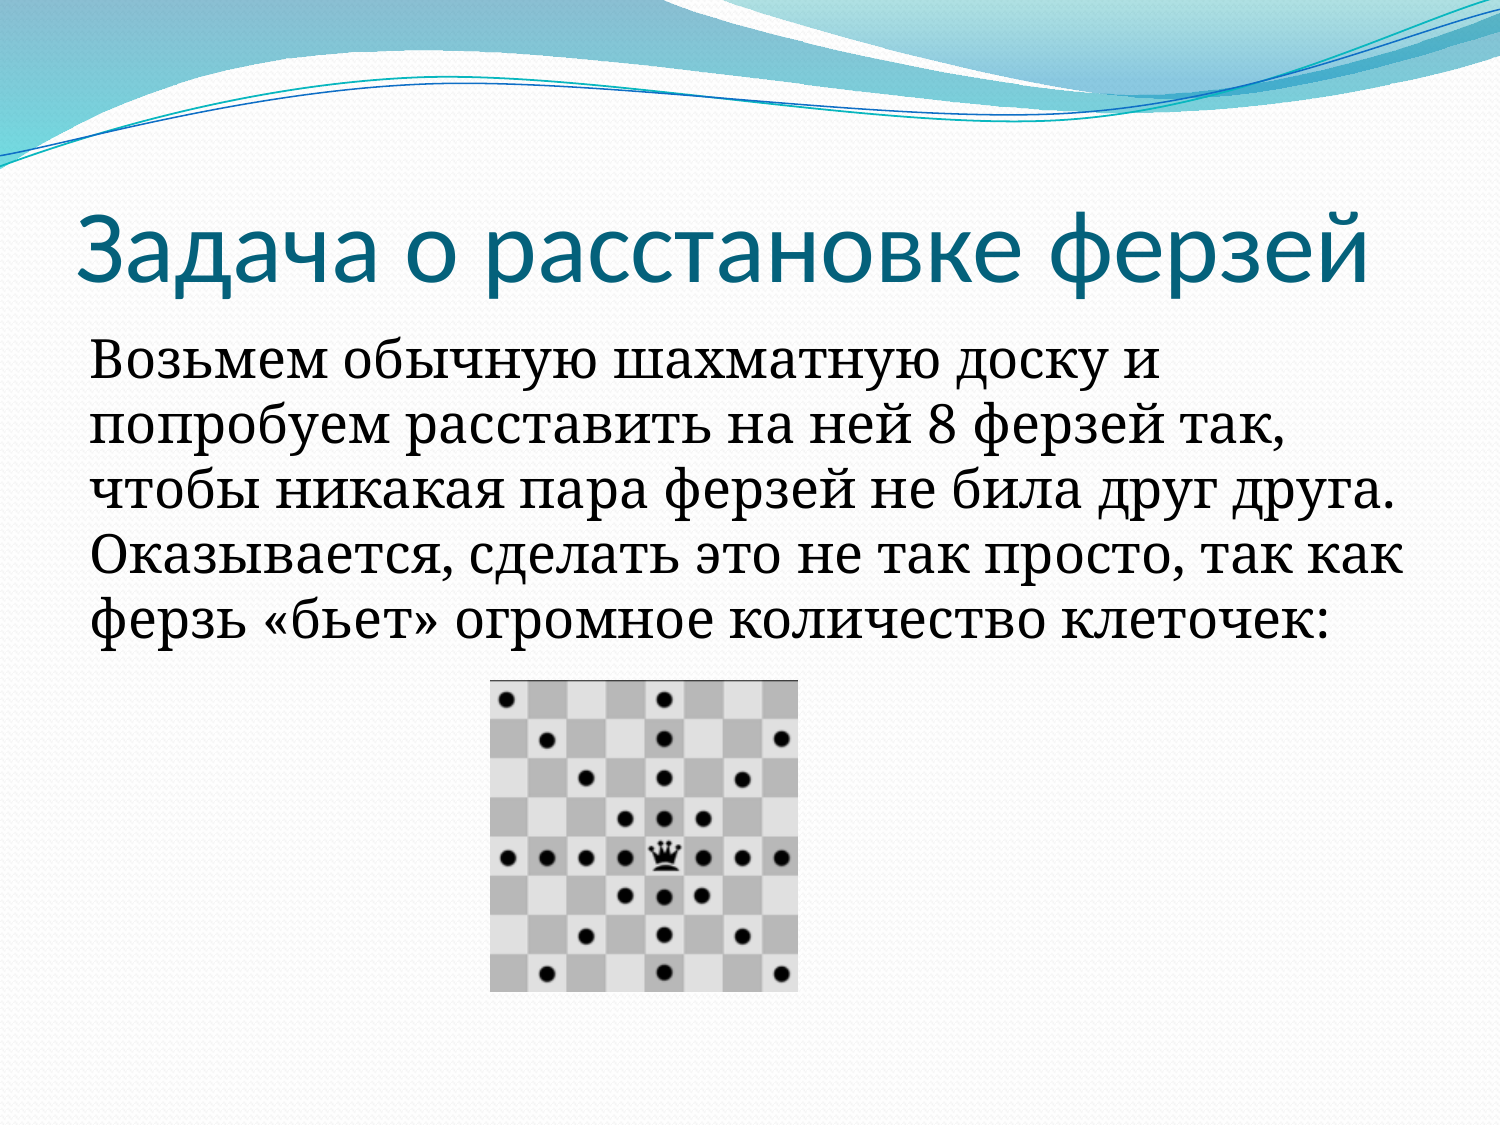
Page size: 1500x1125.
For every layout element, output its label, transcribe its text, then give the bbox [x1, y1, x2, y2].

picture [489, 680, 799, 992]
title Задача о расстановке ферзей [75, 115, 1425, 303]
list Возьмем обычную шахматную доску и попробуем расставить на ней 8 ферзей так, чтобы никакая пара ферзей не била друг друга. Оказывается, сделать это не так просто, так как ферзь «бьет» огромное количество клеточек: [75, 317, 1425, 1038]
